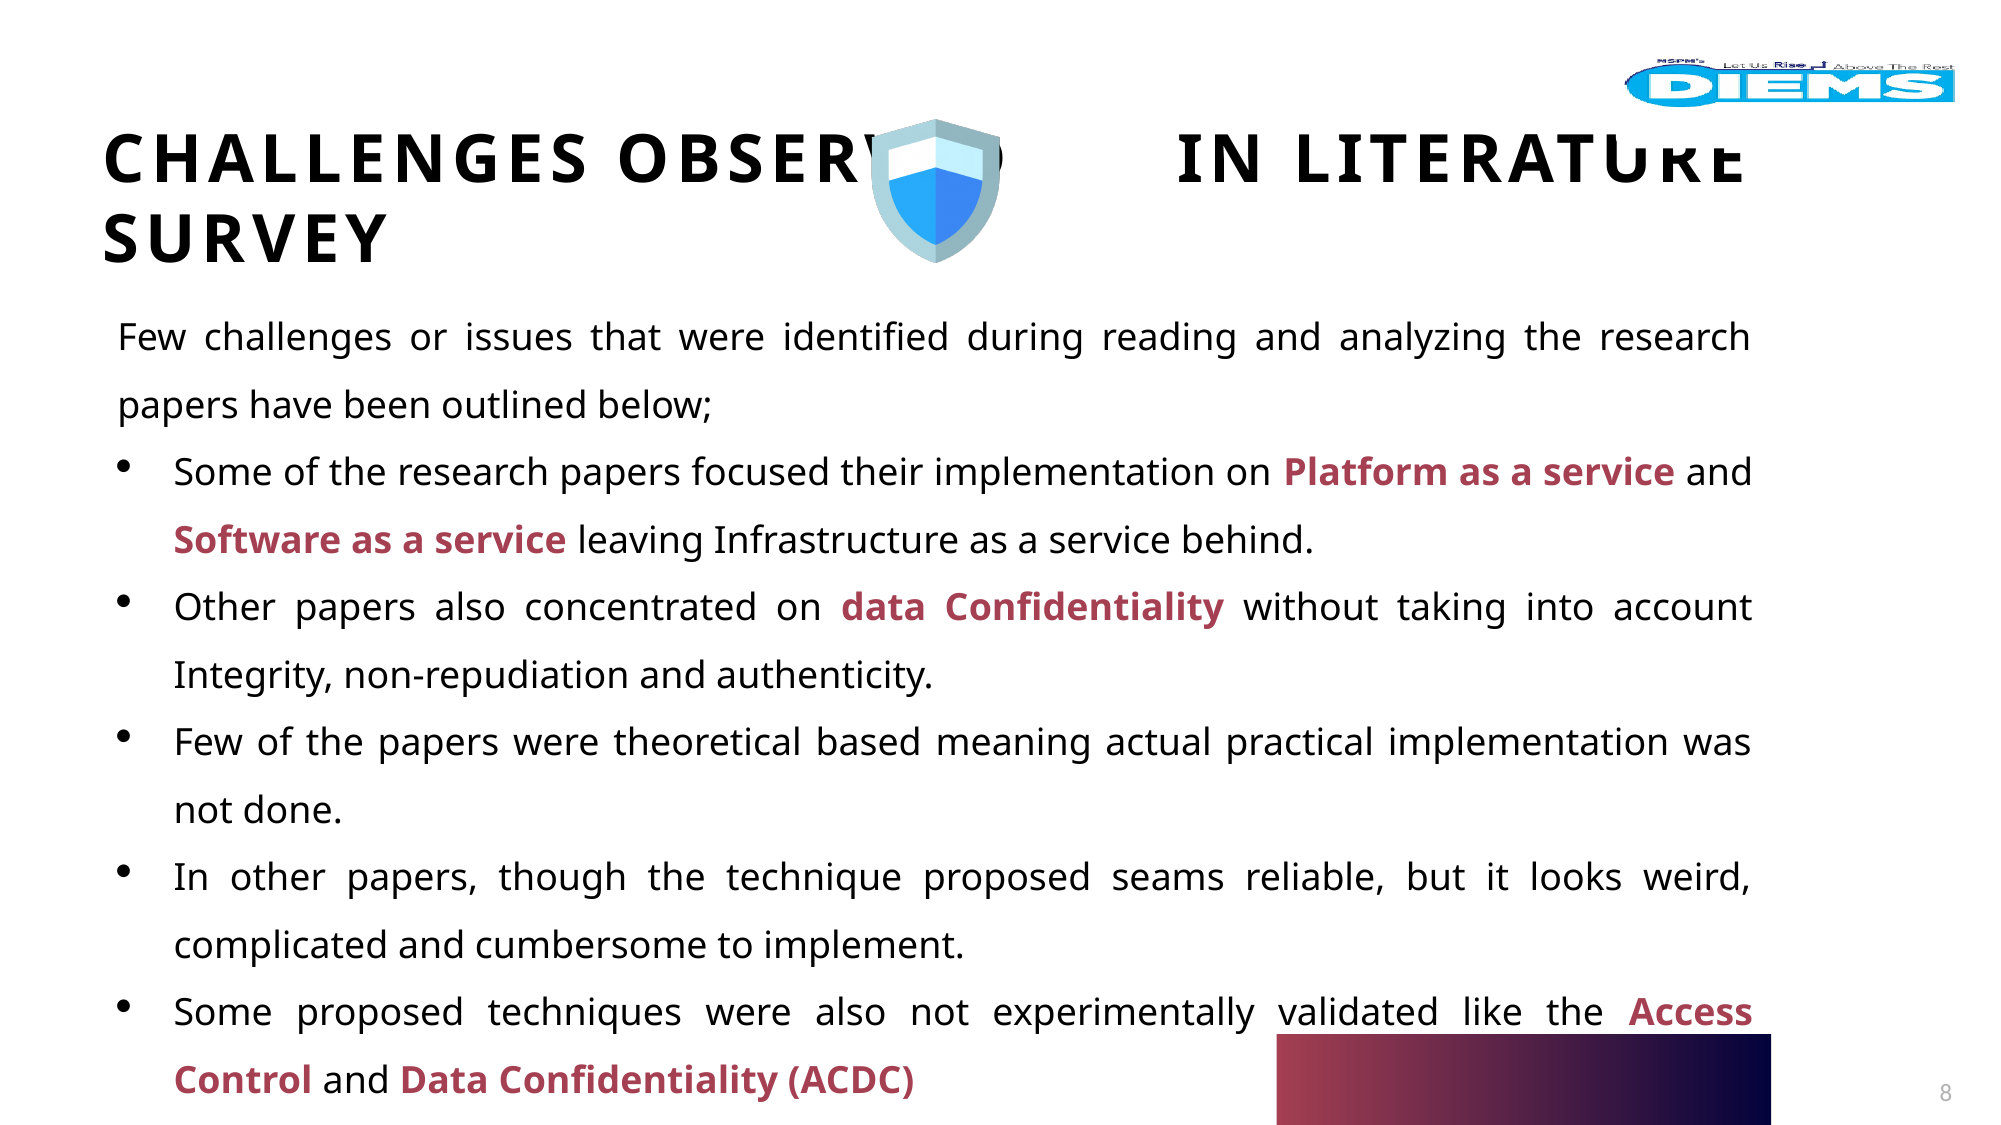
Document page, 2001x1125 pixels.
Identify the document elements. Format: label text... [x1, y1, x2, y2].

title Challenges observed in literature survey [1008, 148, 1875, 243]
text_box Few challenges or issues that were identified during reading and analyzing the research papers have been outlined below; Some of the research papers focused their implementation on Platform as a service and Software as a service leaving Infrastructure as a service behind. Other papers also concentrated on data Confidentiality without taking into account Integrity, non-repudiation and authenticity. Few of the papers were theoretical based meaning actual practical implementation was not done. In other papers, though the technique proposed seams reliable, but it looks weird, complicated and cumbersome to implement. Some proposed techniques were also not experimentally validated like the Access Control and Data Confidentiality (ACDC) [102, 283, 1768, 1125]
picture [863, 119, 1008, 263]
title Challenges observed in literature survey [102, 148, 863, 243]
slide_number 8 [1894, 1061, 1968, 1121]
picture [1615, 13, 1968, 149]
